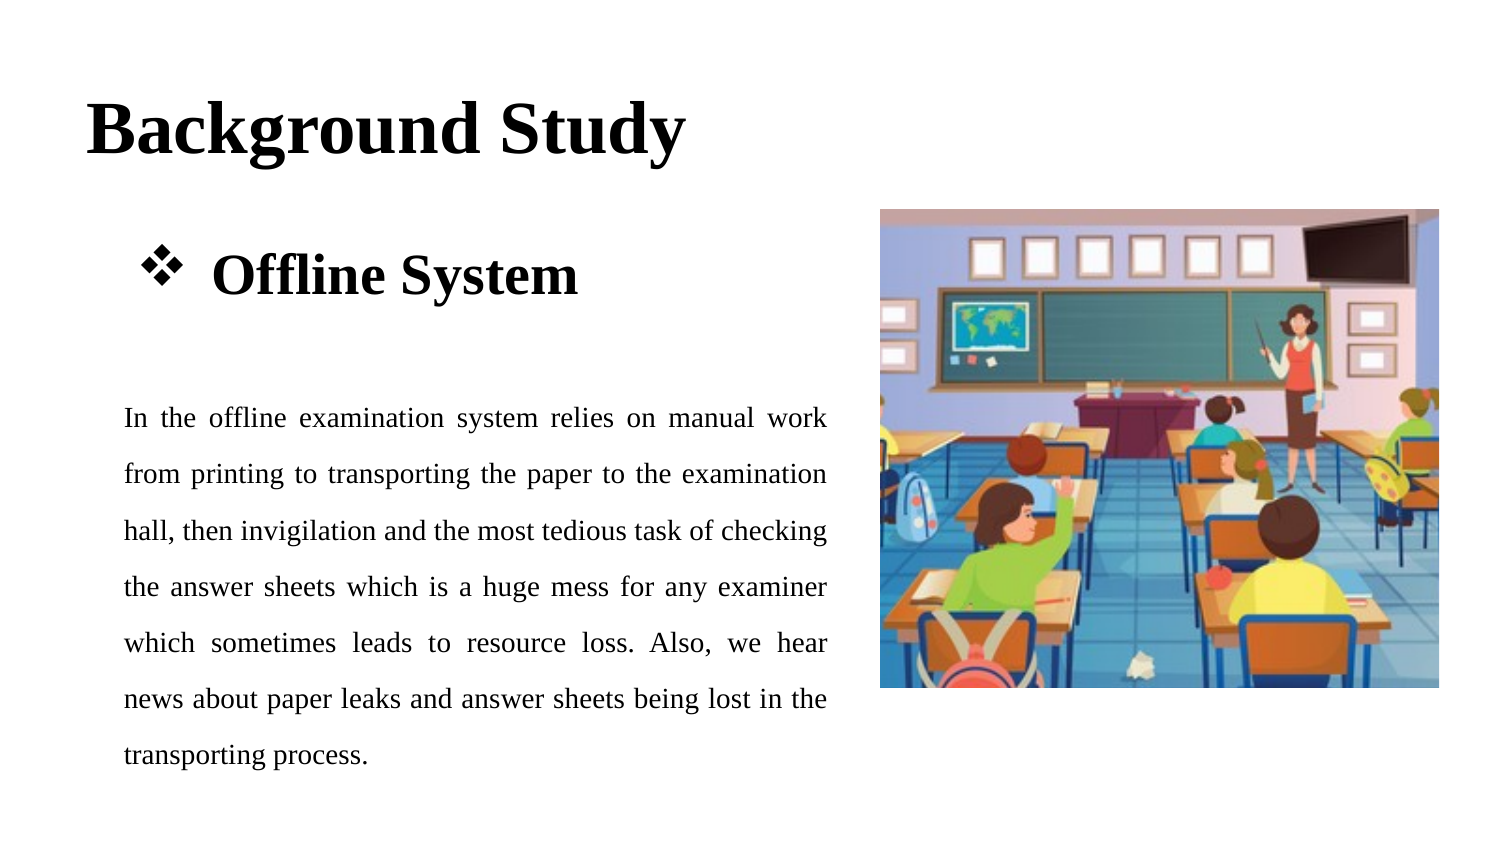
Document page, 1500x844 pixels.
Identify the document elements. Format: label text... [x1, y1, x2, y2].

list In the offline examination system relies on manual work from printing to transporting the paper to the examination hall, then invigilation and the most tedious task of checking the answer sheets which is a huge mess for any examiner which sometimes leads to resource loss. Also, we hear news about paper leaks and answer sheets being lost in the transporting process. [112, 371, 840, 795]
picture [880, 209, 1440, 688]
title Background Study [75, 47, 725, 211]
text_box Offline System [124, 209, 638, 343]
